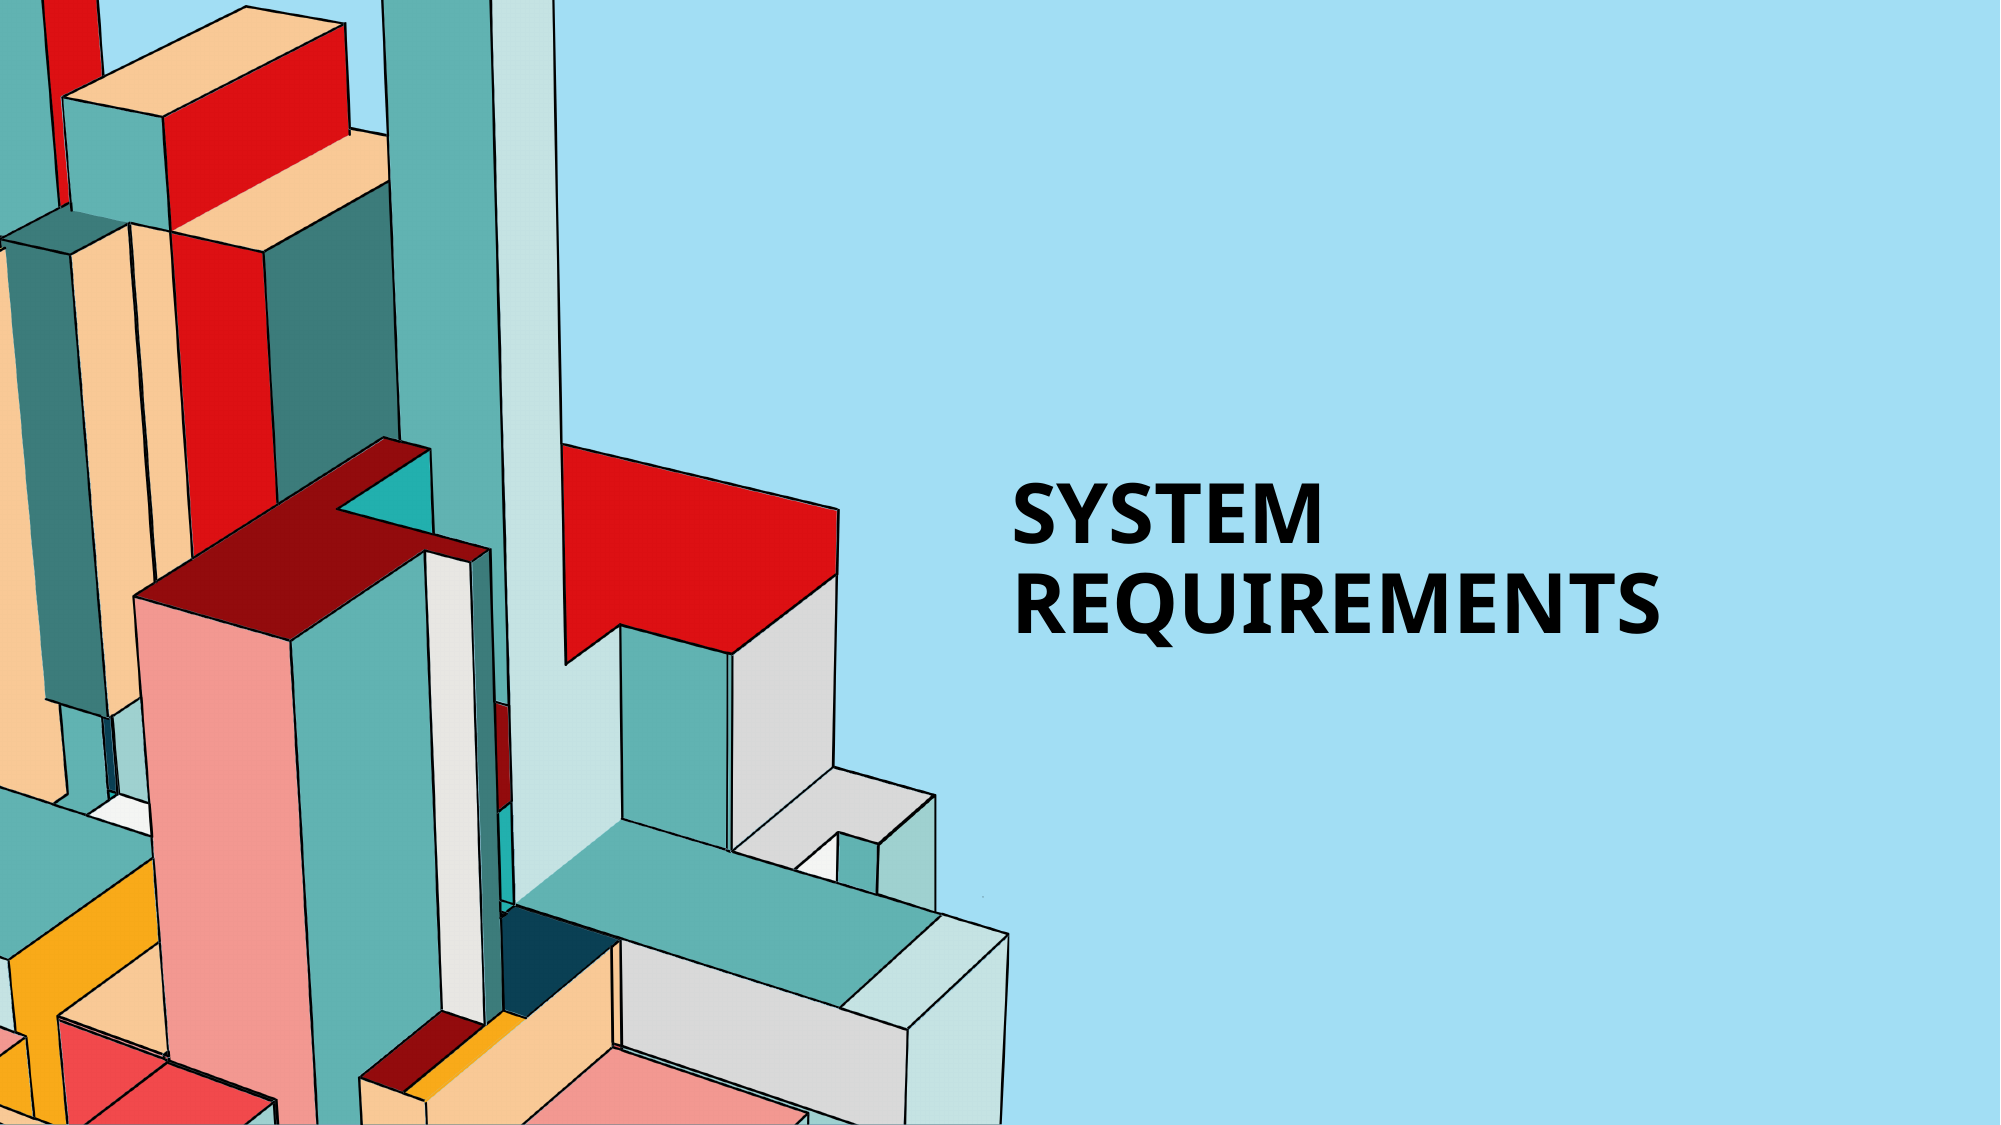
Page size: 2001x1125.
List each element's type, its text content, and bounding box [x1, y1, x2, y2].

title System requirements [996, 157, 1853, 659]
picture [0, 0, 1010, 1125]
